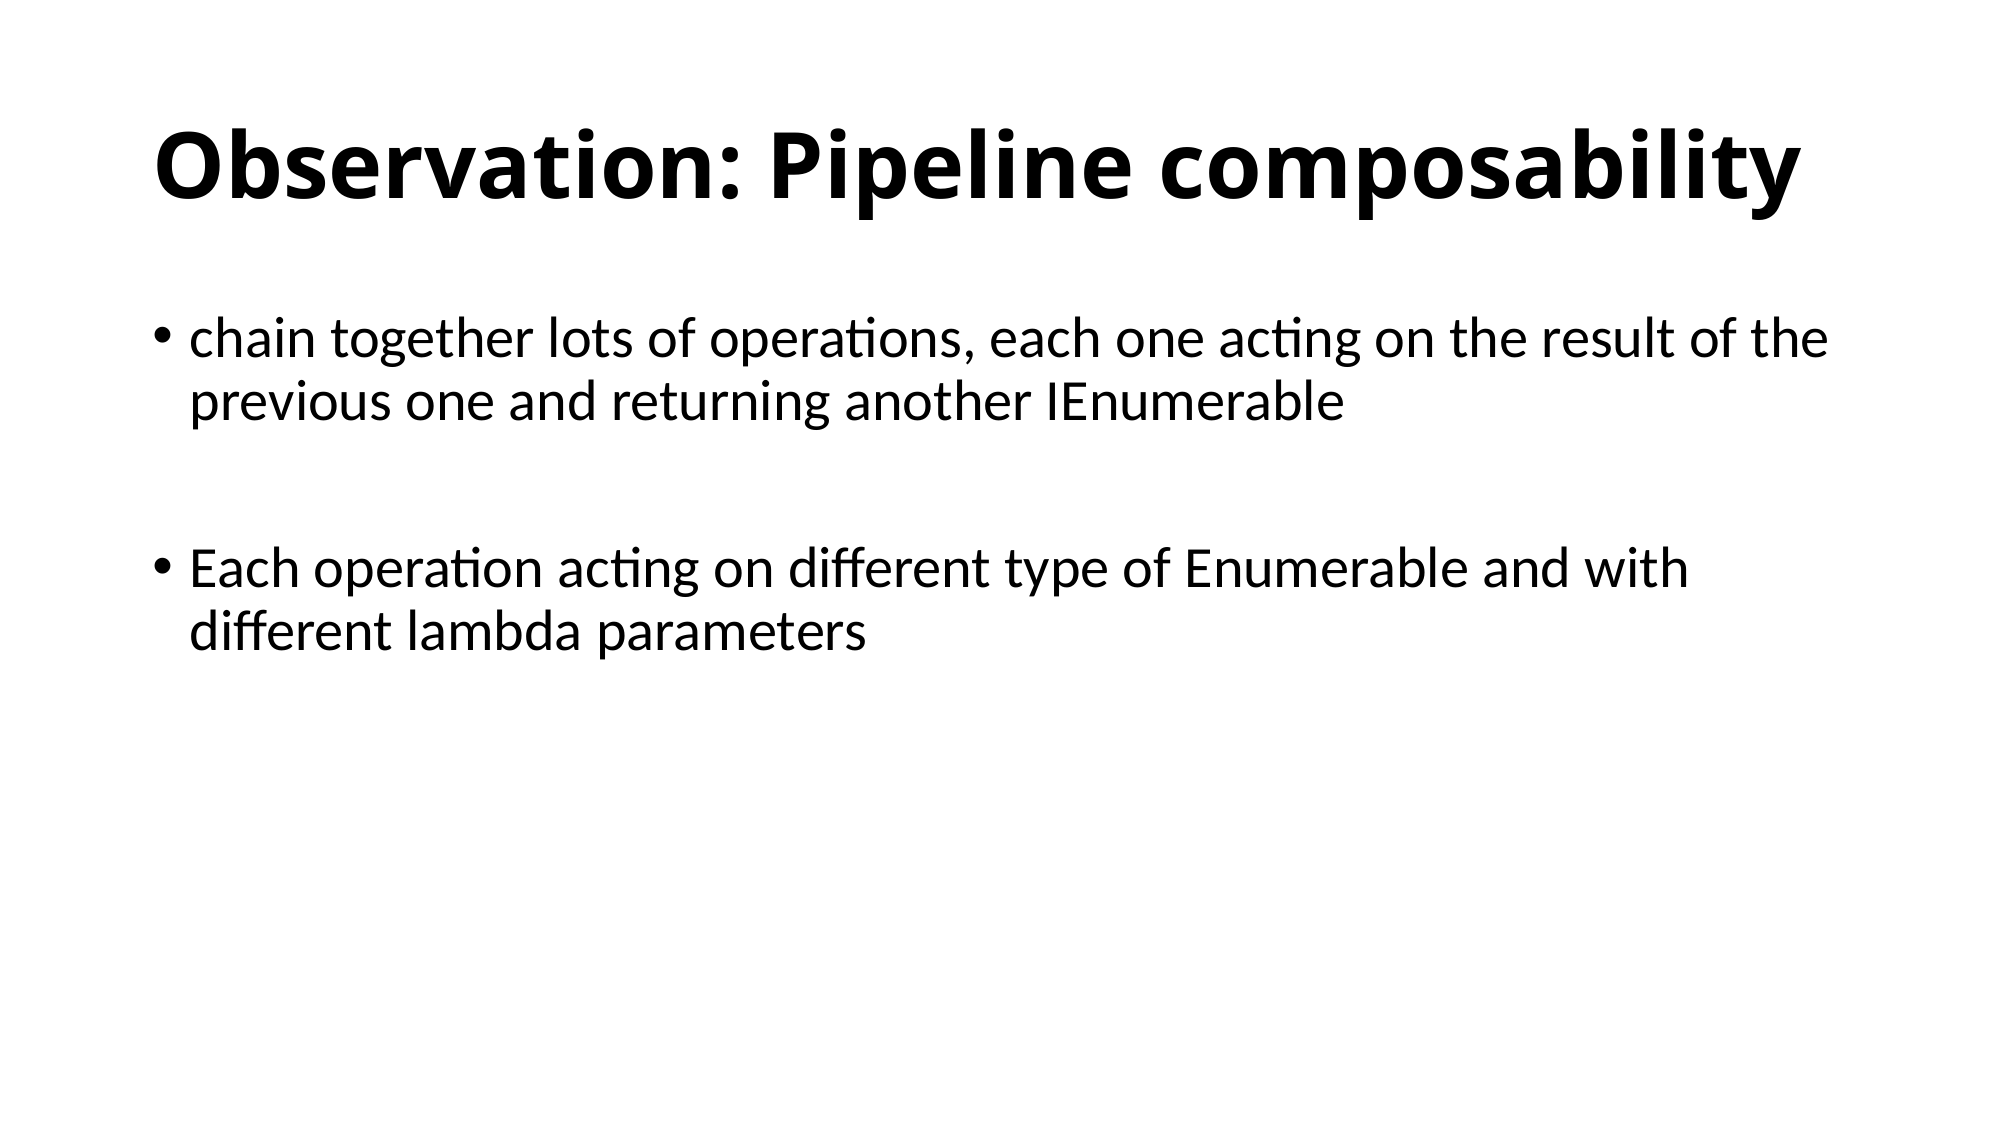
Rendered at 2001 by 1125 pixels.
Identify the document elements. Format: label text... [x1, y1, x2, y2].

list chain together lots of operations, each one acting on the result of the previous one and returning another IEnumerable Each operation acting on different type of Enumerable and with different lambda parameters [137, 299, 1863, 1014]
title Observation: Pipeline composability [137, 59, 1863, 278]
